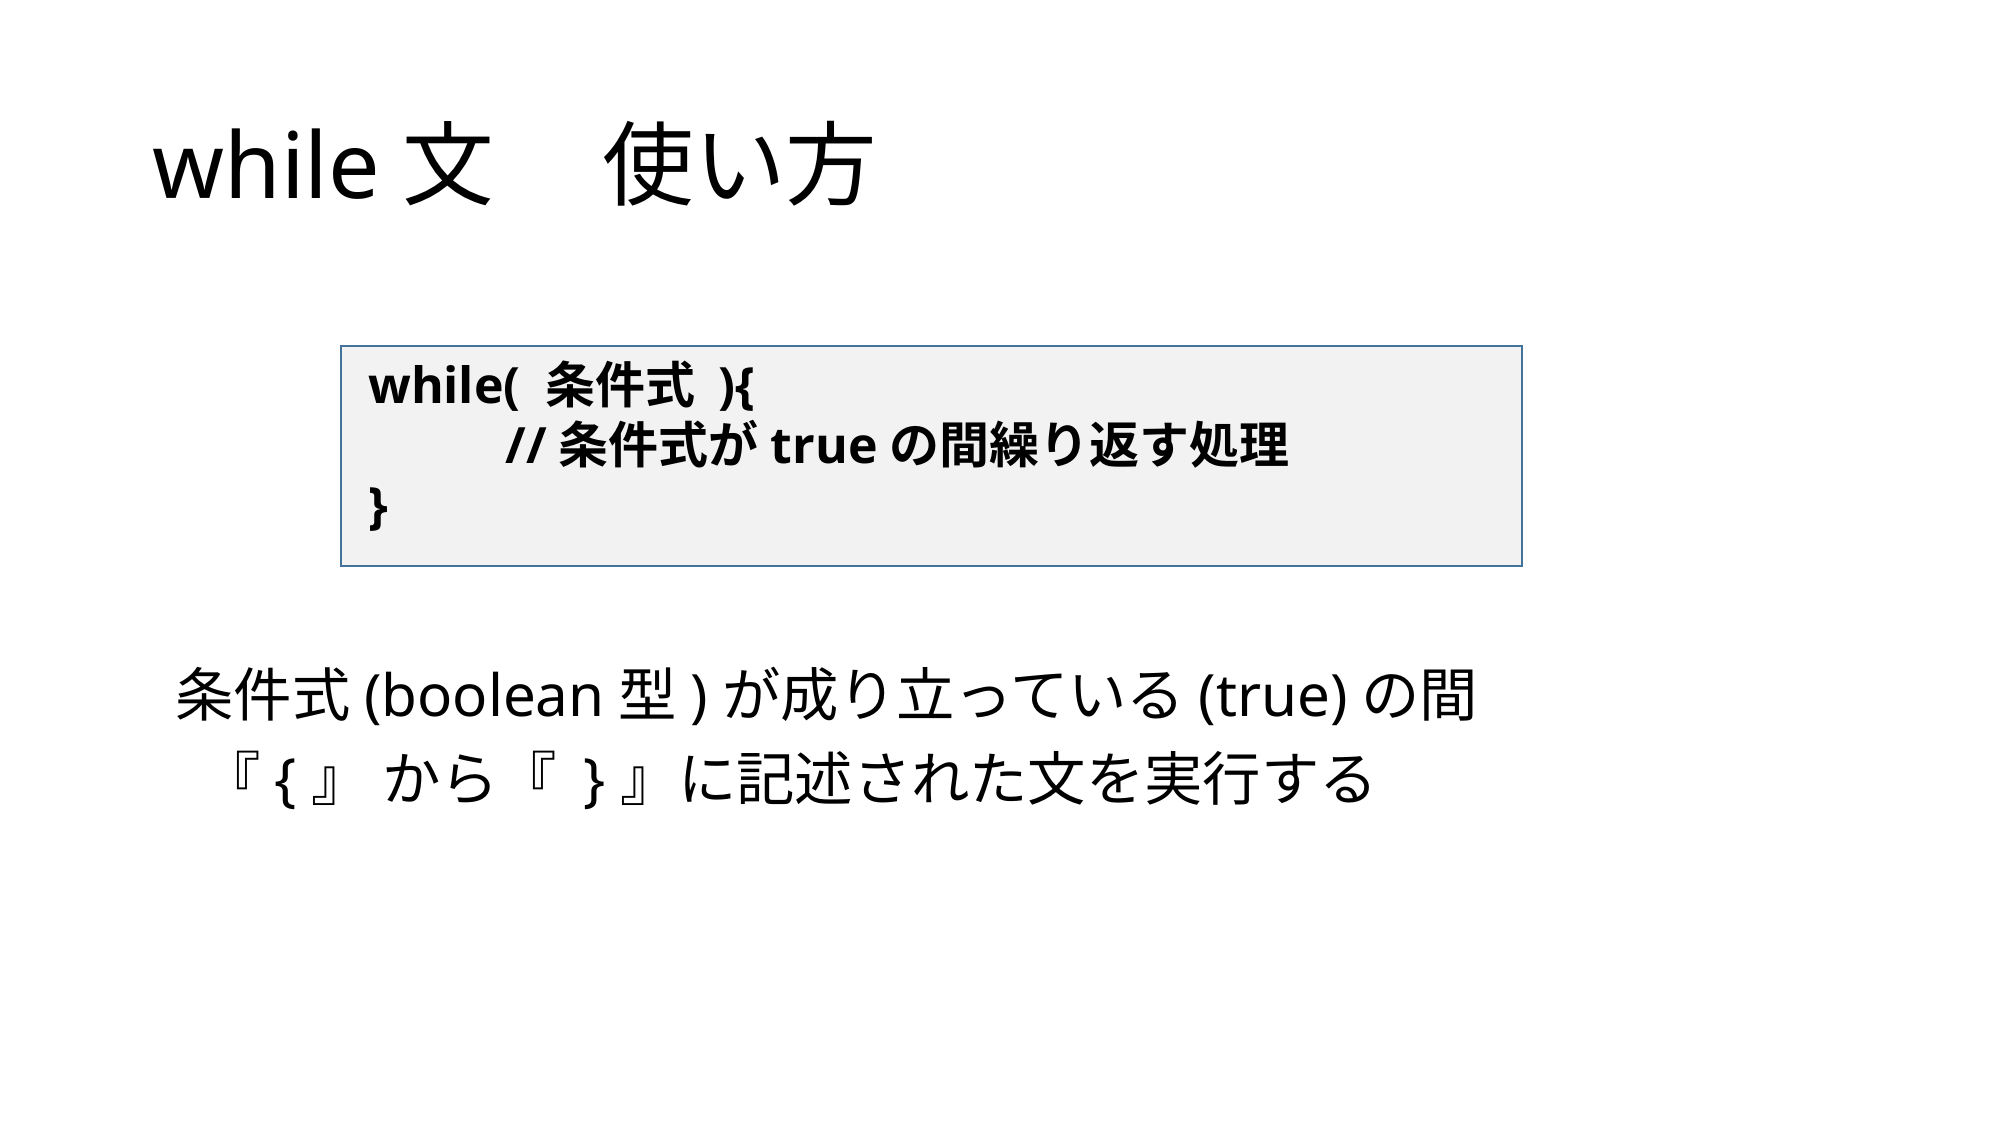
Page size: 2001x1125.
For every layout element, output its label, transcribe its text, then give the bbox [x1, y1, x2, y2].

title while文 使い方 [137, 59, 1863, 278]
text_box while( 条件式 ){ //条件式がtrueの間繰り返す処理 } [340, 345, 1523, 567]
list 条件式(boolean型)が成り立っている(true)の間 『{』 から『 }』に記述された文を実行する [160, 658, 1886, 851]
